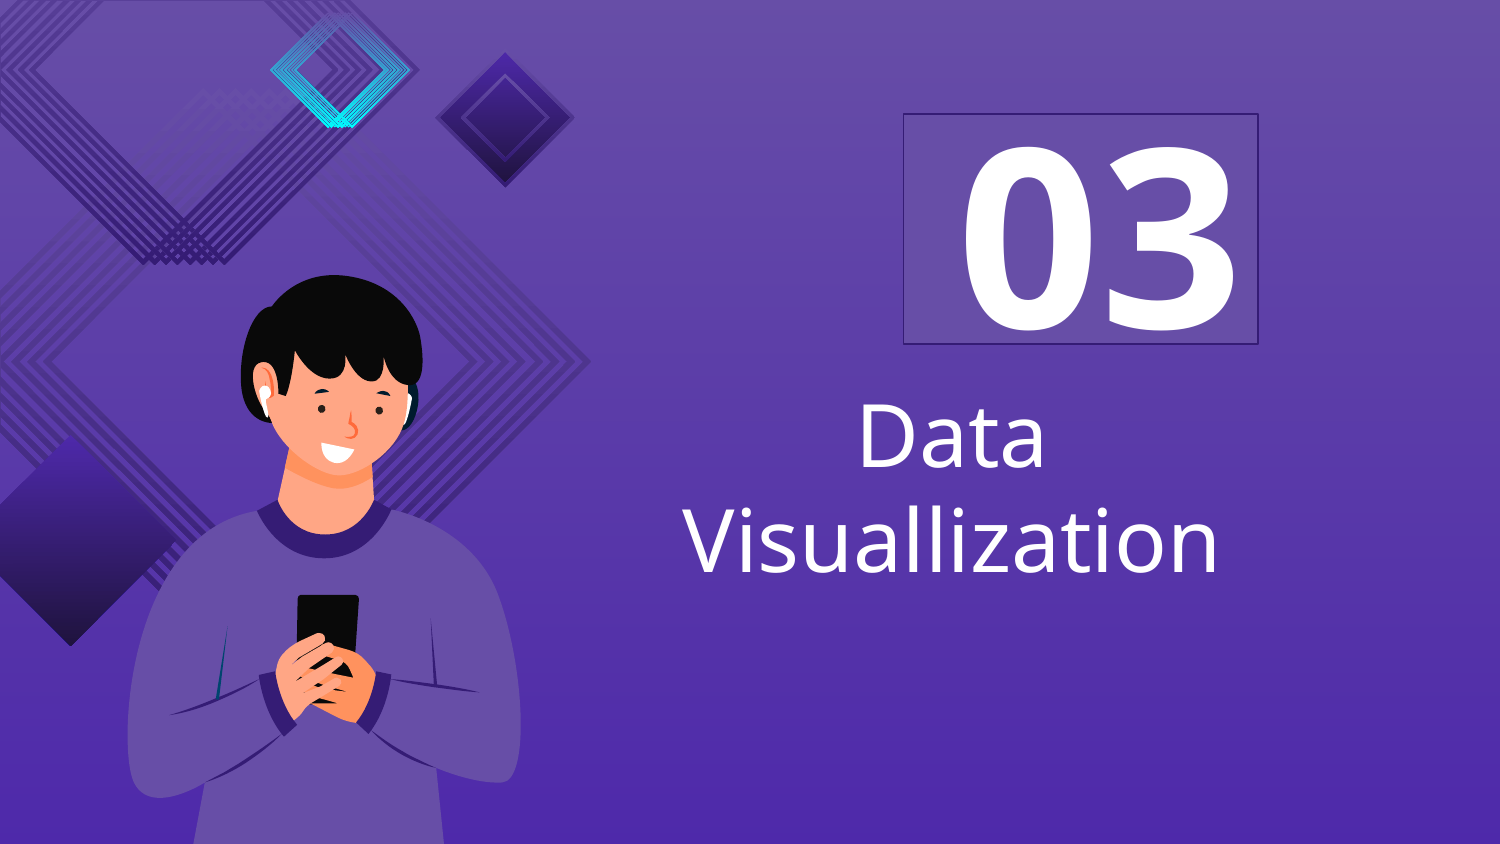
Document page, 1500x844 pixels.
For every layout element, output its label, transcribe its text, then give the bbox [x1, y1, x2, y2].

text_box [116, 274, 532, 844]
title 03 [903, 113, 1259, 345]
title Data Visuallization [646, 369, 1258, 600]
